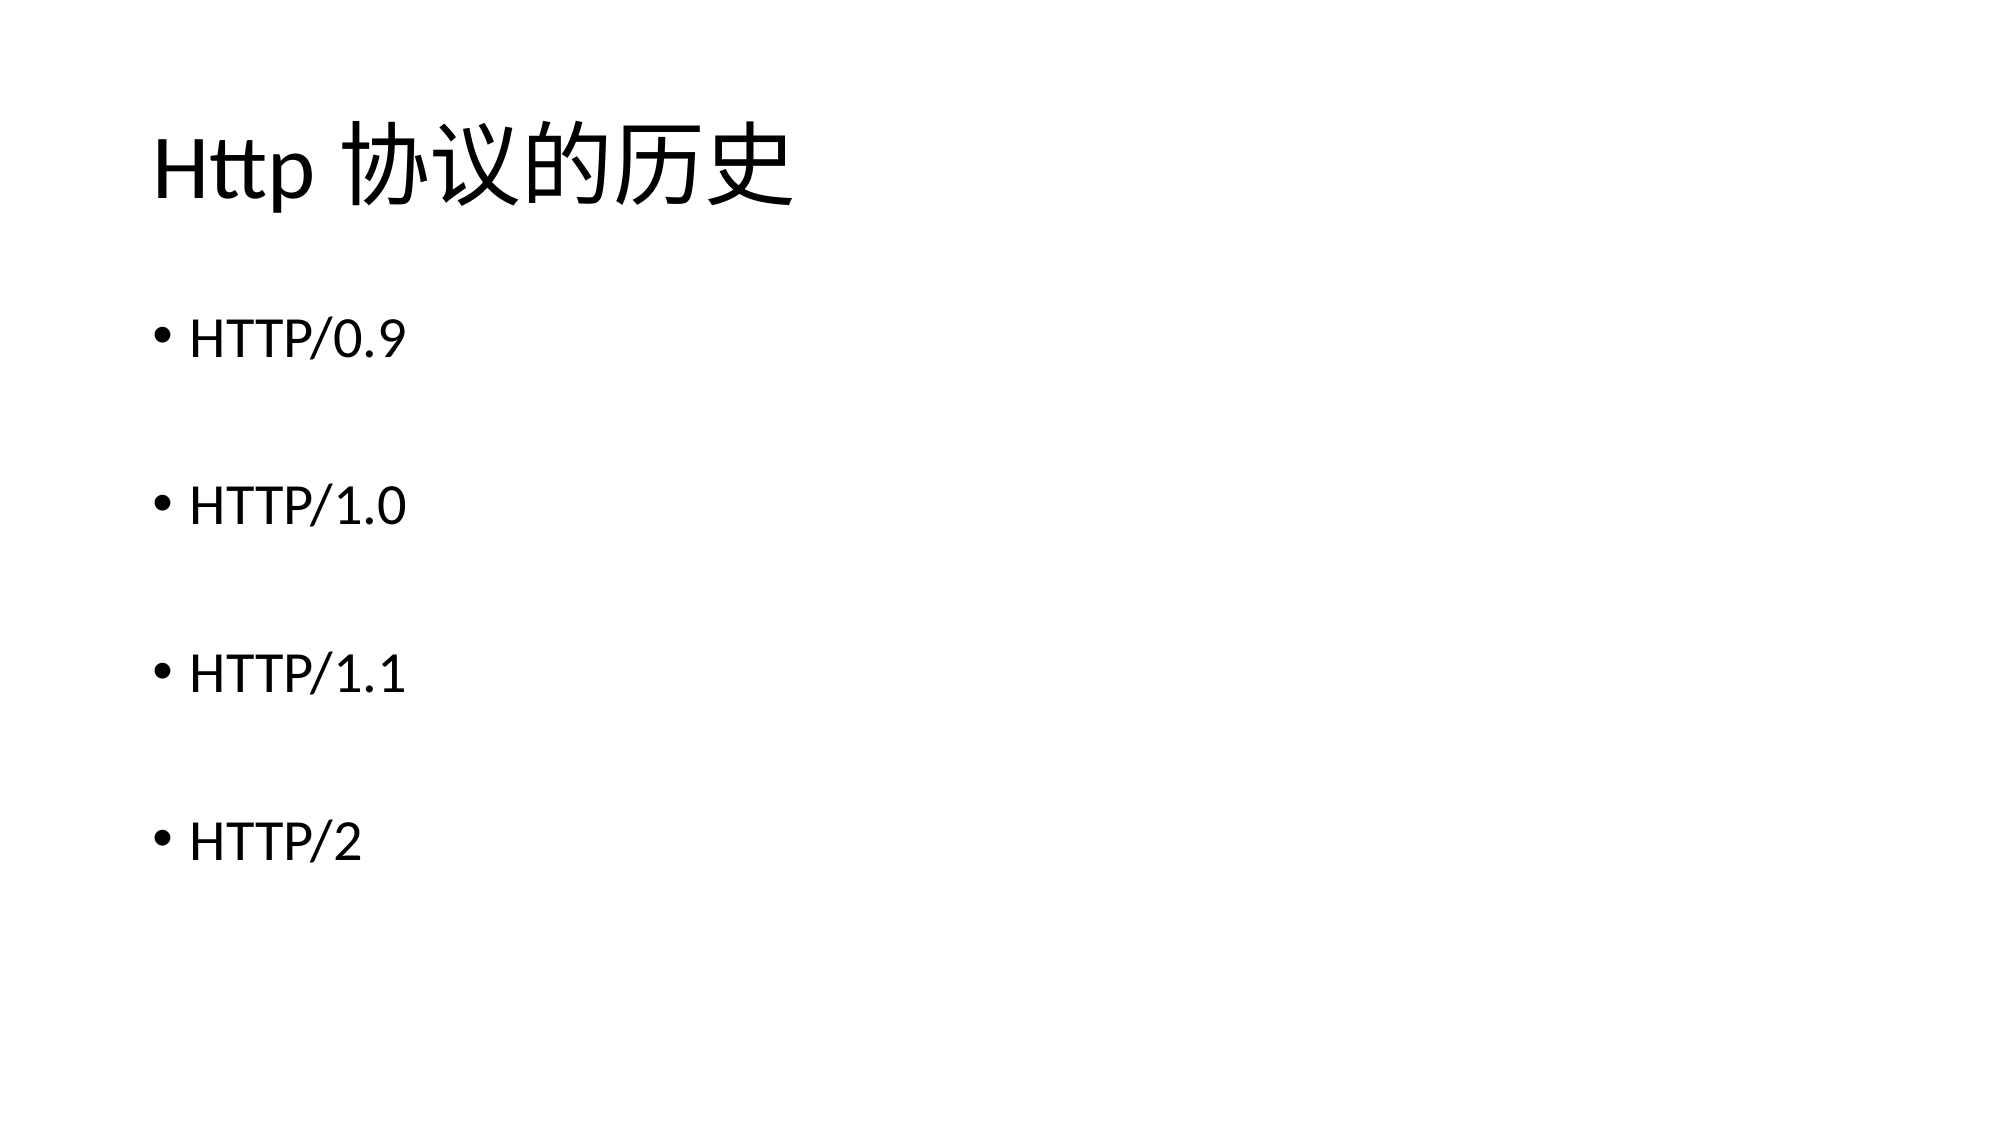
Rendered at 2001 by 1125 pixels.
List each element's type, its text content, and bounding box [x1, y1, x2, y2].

list HTTP/0.9 HTTP/1.0 HTTP/1.1 HTTP/2 [137, 299, 1863, 1014]
title Http协议的历史 [137, 59, 1863, 278]
